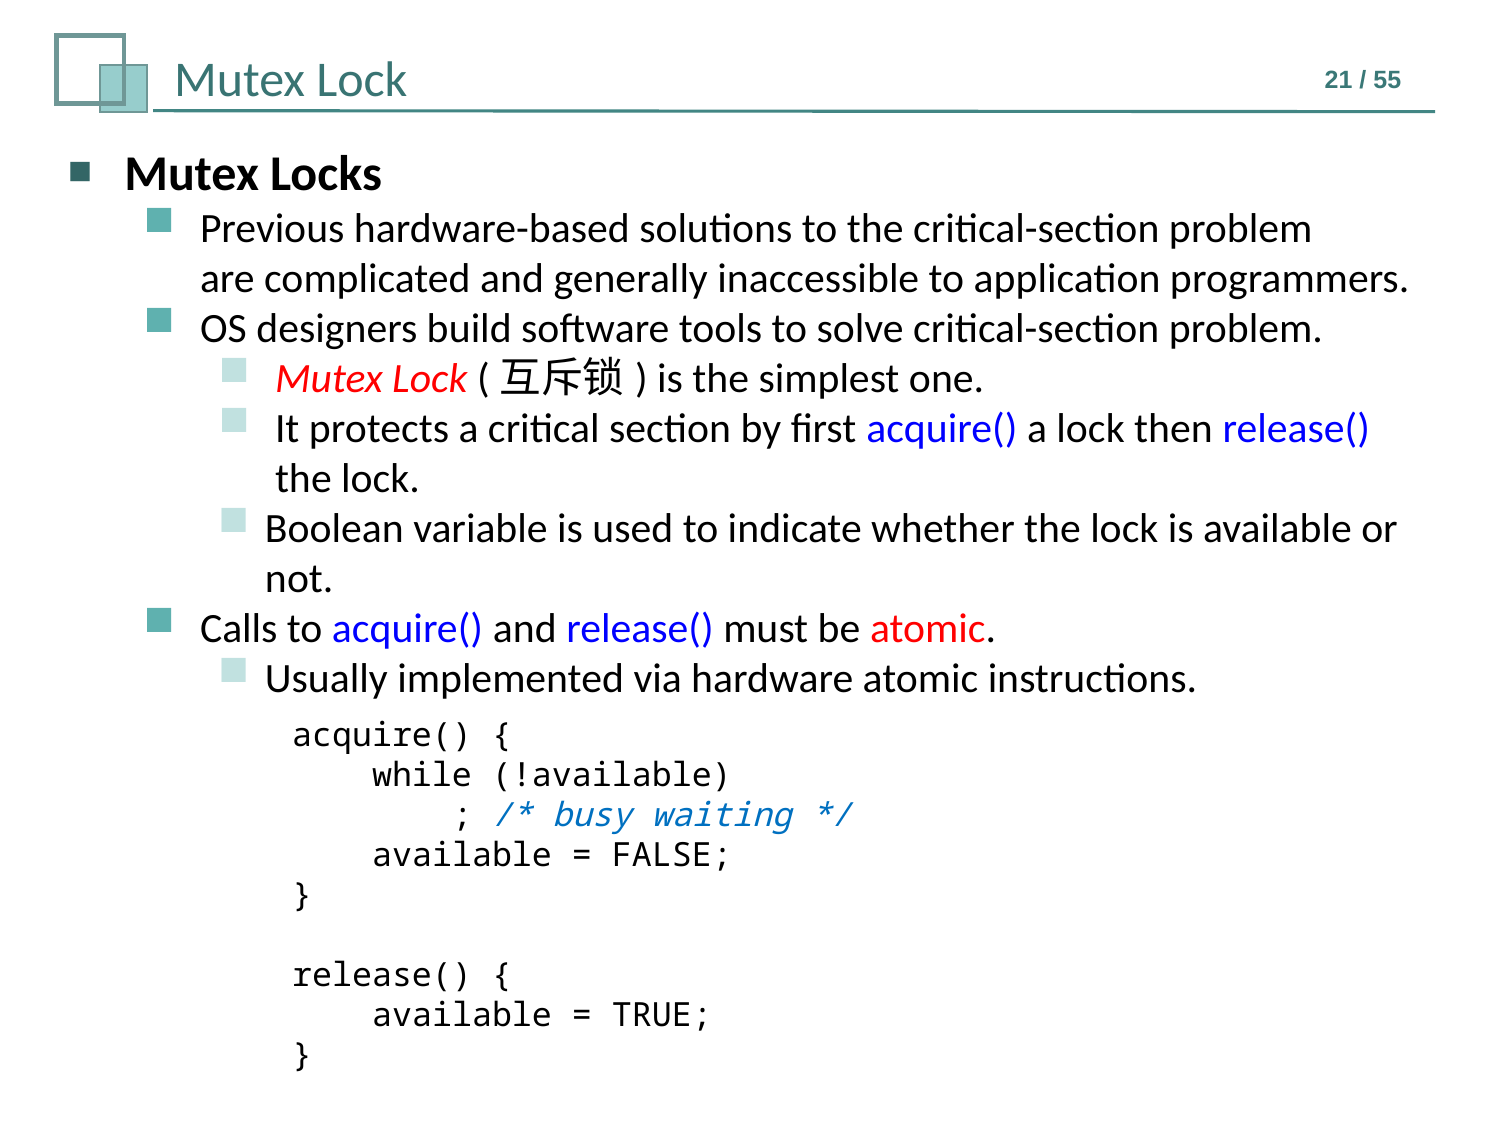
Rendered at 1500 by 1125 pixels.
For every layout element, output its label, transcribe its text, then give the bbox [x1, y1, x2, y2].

list Mutex Locks Previous hardware-based solutions to the critical-section problem are complicated and generally inaccessible to application programmers. OS designers build software tools to solve critical-section problem. Mutex Lock (互斥锁) is the simplest one. It protects a critical section by first acquire() a lock then release() the lock. Boolean variable is used to indicate whether the lock is available or not. Calls to acquire() and release() must be atomic. Usually implemented via hardware atomic instructions. acquire() { while (!available) ; /* busy waiting */ available = FALSE; } release() { available = TRUE; } [53, 118, 1436, 1091]
